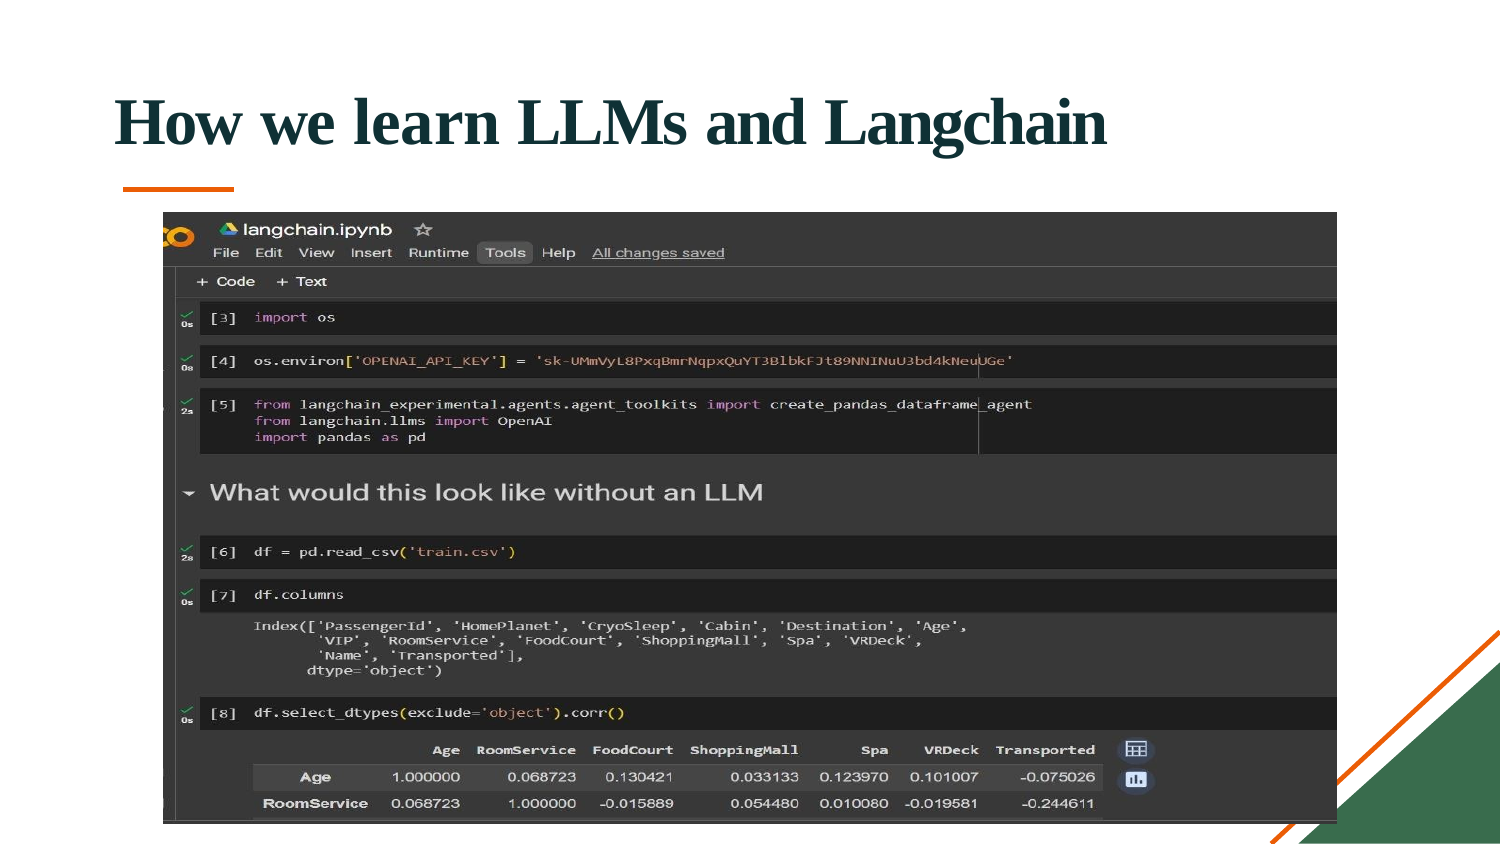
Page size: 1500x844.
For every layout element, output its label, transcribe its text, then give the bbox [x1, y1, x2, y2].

title How we learn LLMs and Langchain [112, 76, 1176, 220]
picture [163, 211, 1337, 824]
